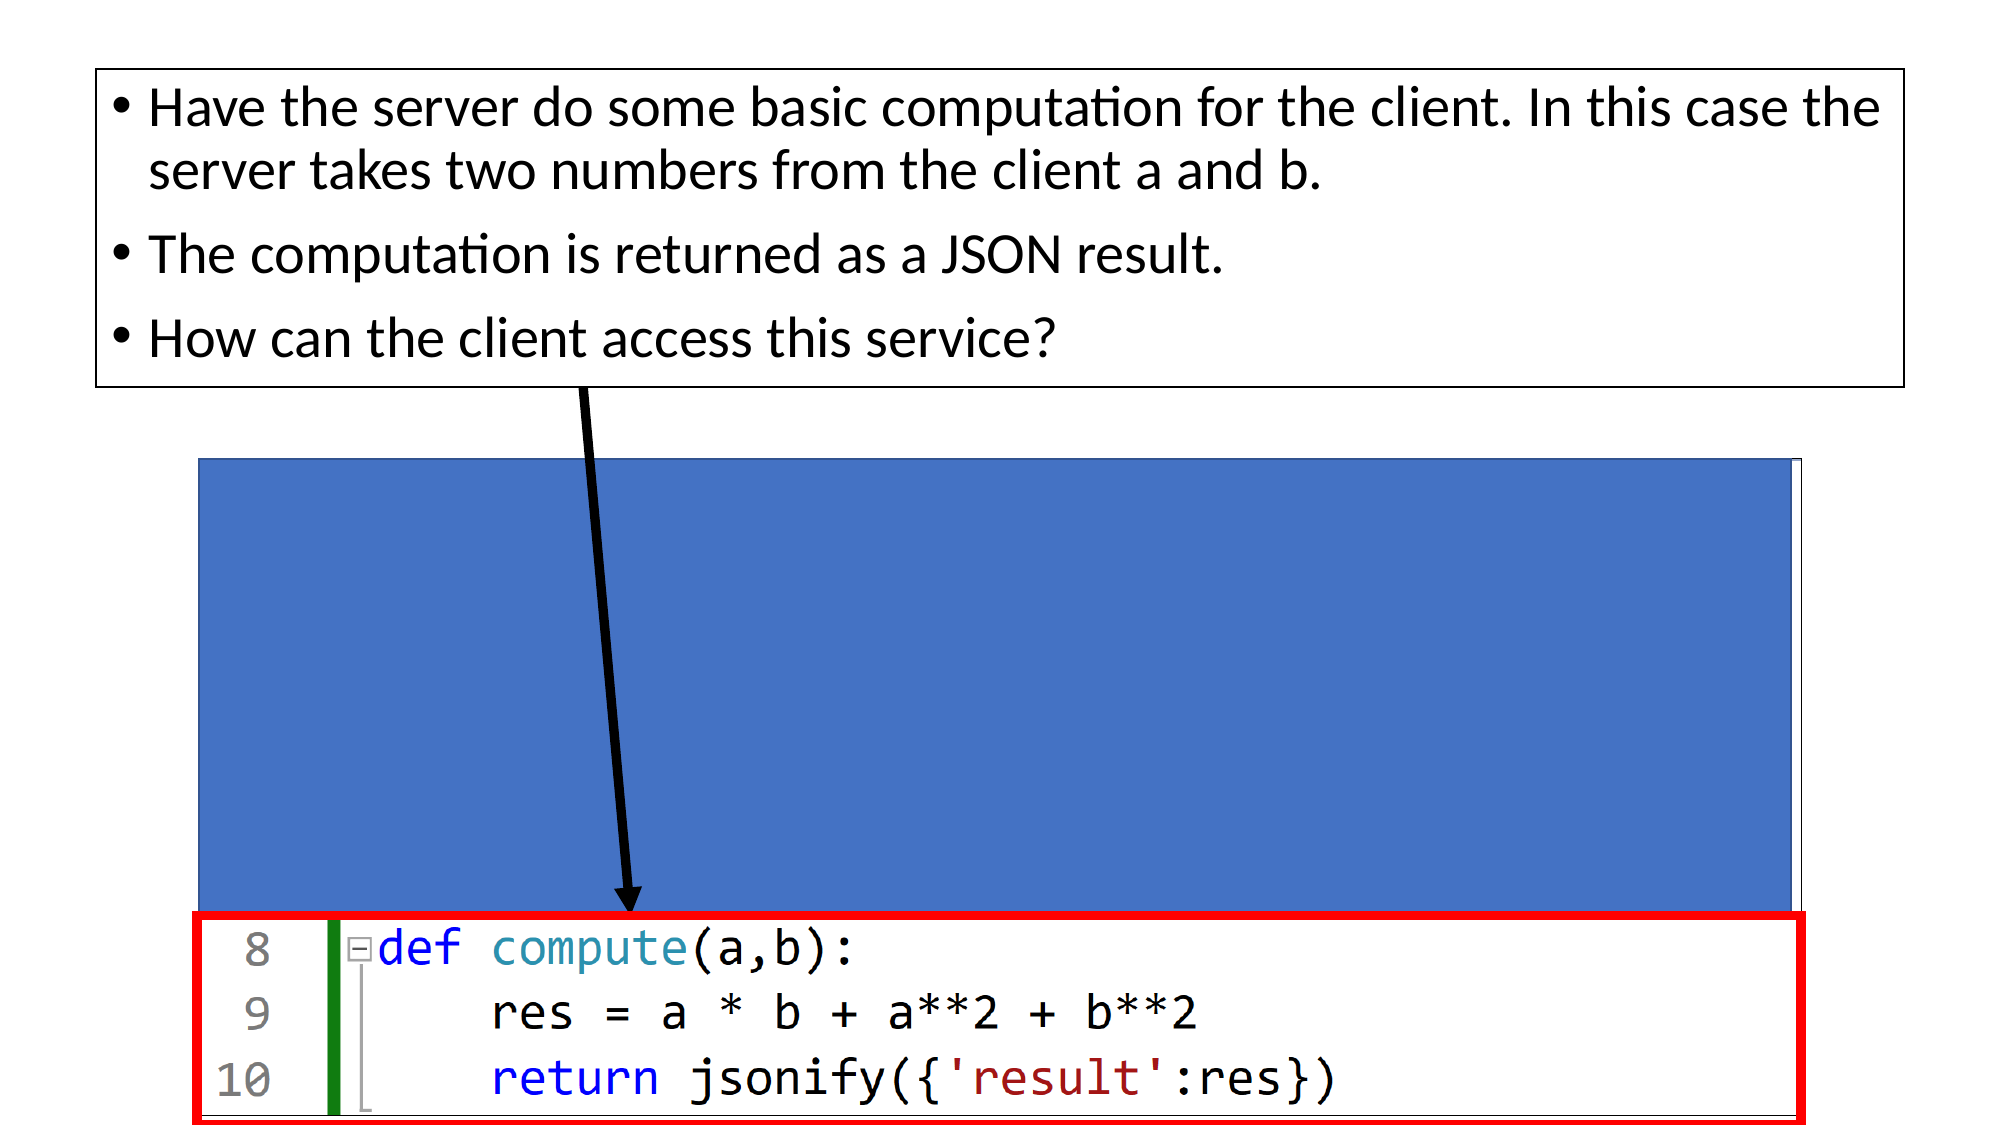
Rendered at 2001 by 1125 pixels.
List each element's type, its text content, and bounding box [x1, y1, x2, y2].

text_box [575, 303, 631, 916]
text_box [196, 914, 1802, 1125]
list Have the server do some basic computation for the client. In this case the server takes two numbers from the client a and b. The computation is returned as a JSON result. How can the client access this service? [95, 68, 1905, 388]
picture [198, 458, 1802, 1116]
